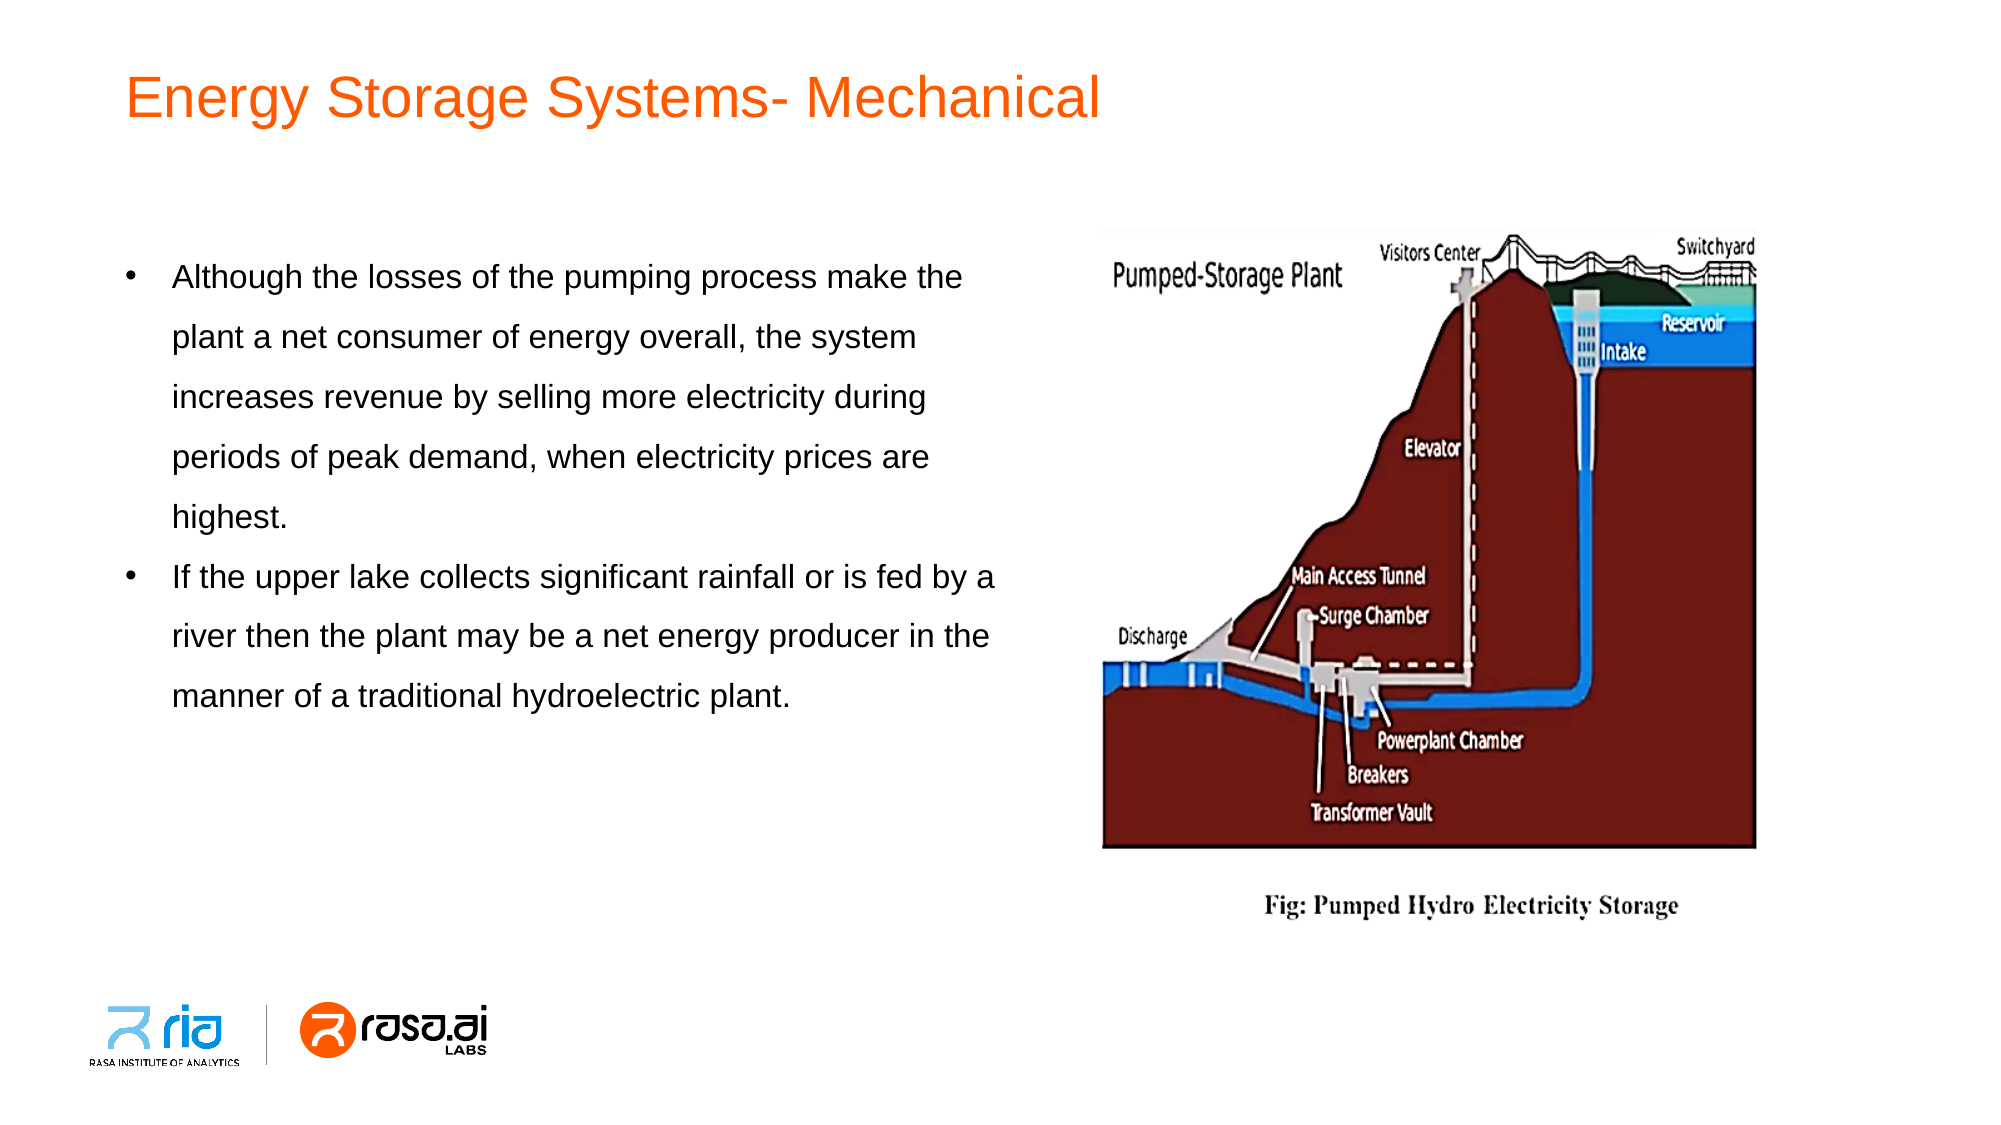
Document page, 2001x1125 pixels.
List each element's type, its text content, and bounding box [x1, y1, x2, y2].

title Energy Storage Systems- Mechanical [125, 59, 1791, 131]
picture [78, 992, 250, 1078]
list Although the losses of the pumping process make the plant a net consumer of energy overall, the system increases revenue by selling more electricity during periods of peak demand, when electricity prices are highest. If the upper lake collects significant rainfall or is fed by a river then the plant may be a net energy producer in the manner of a traditional hydroelectric plant. [125, 235, 1000, 700]
picture [1101, 221, 1759, 939]
